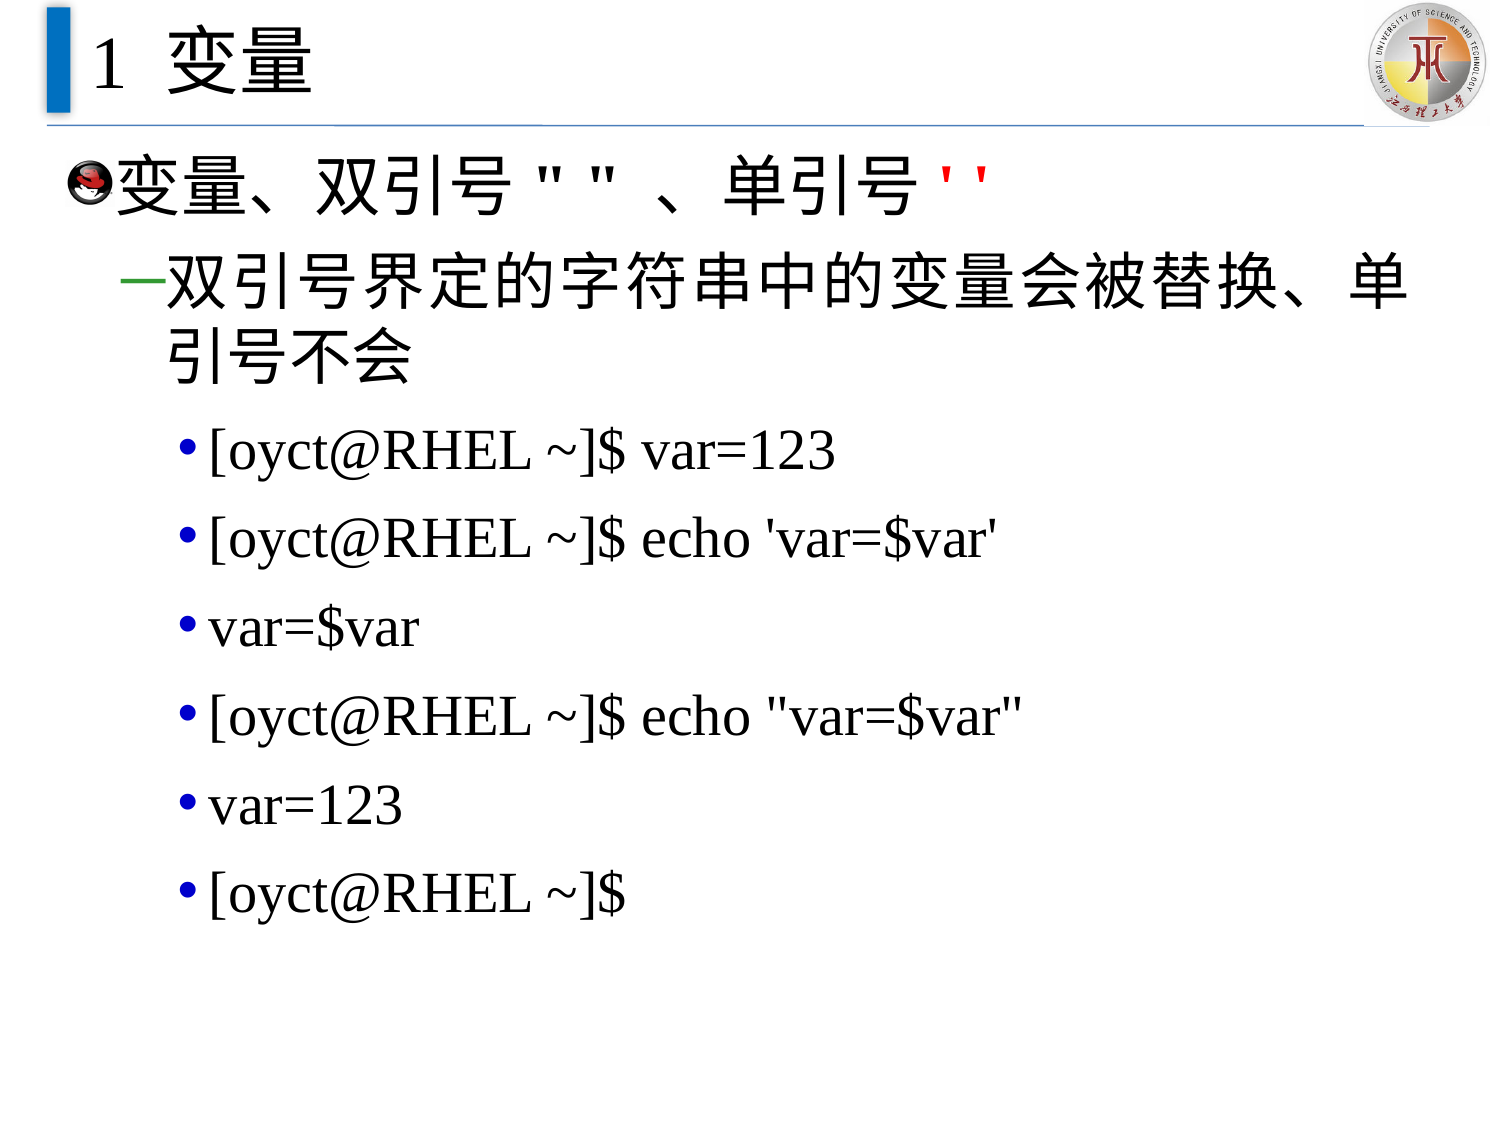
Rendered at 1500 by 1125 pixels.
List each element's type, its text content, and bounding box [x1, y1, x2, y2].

picture [65, 160, 115, 207]
title 1 变量 [75, 0, 1425, 122]
picture [1364, 0, 1490, 126]
list 变量、双引号" " 、单引号' ' 双引号界定的字符串中的变量会被替换、单引号不会 [oyct@RHEL ~]$ var=123 [oyct@RHEL ~]$ echo 'var=$var' var=$var [oyct@RHEL ~]$ echo "var=$var" var=123 [oyct@RHEL ~]$ [50, 135, 1427, 1088]
